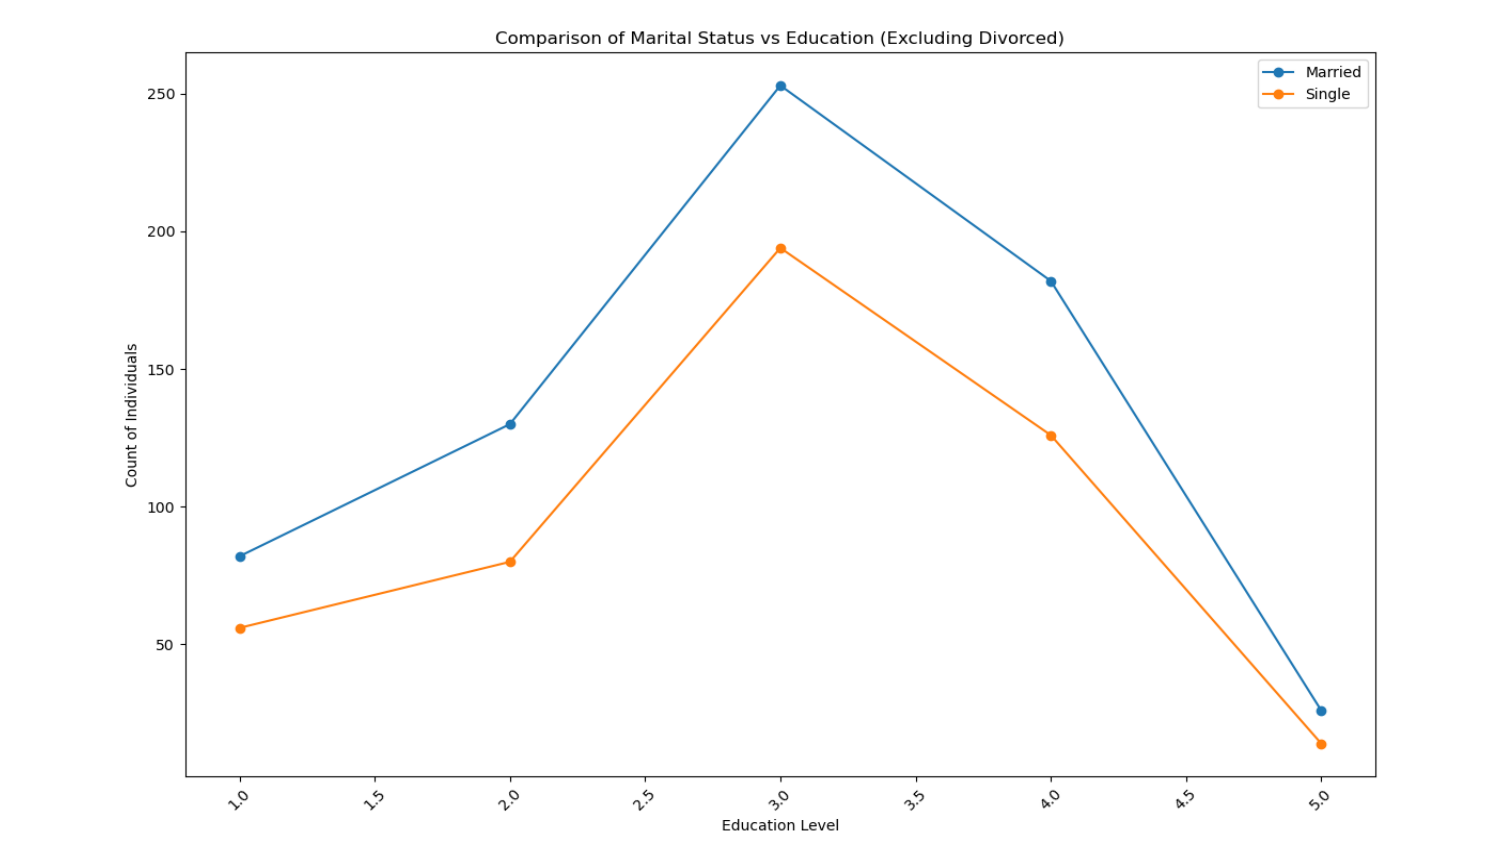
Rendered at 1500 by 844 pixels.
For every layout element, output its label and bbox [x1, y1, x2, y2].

picture [114, 21, 1386, 844]
